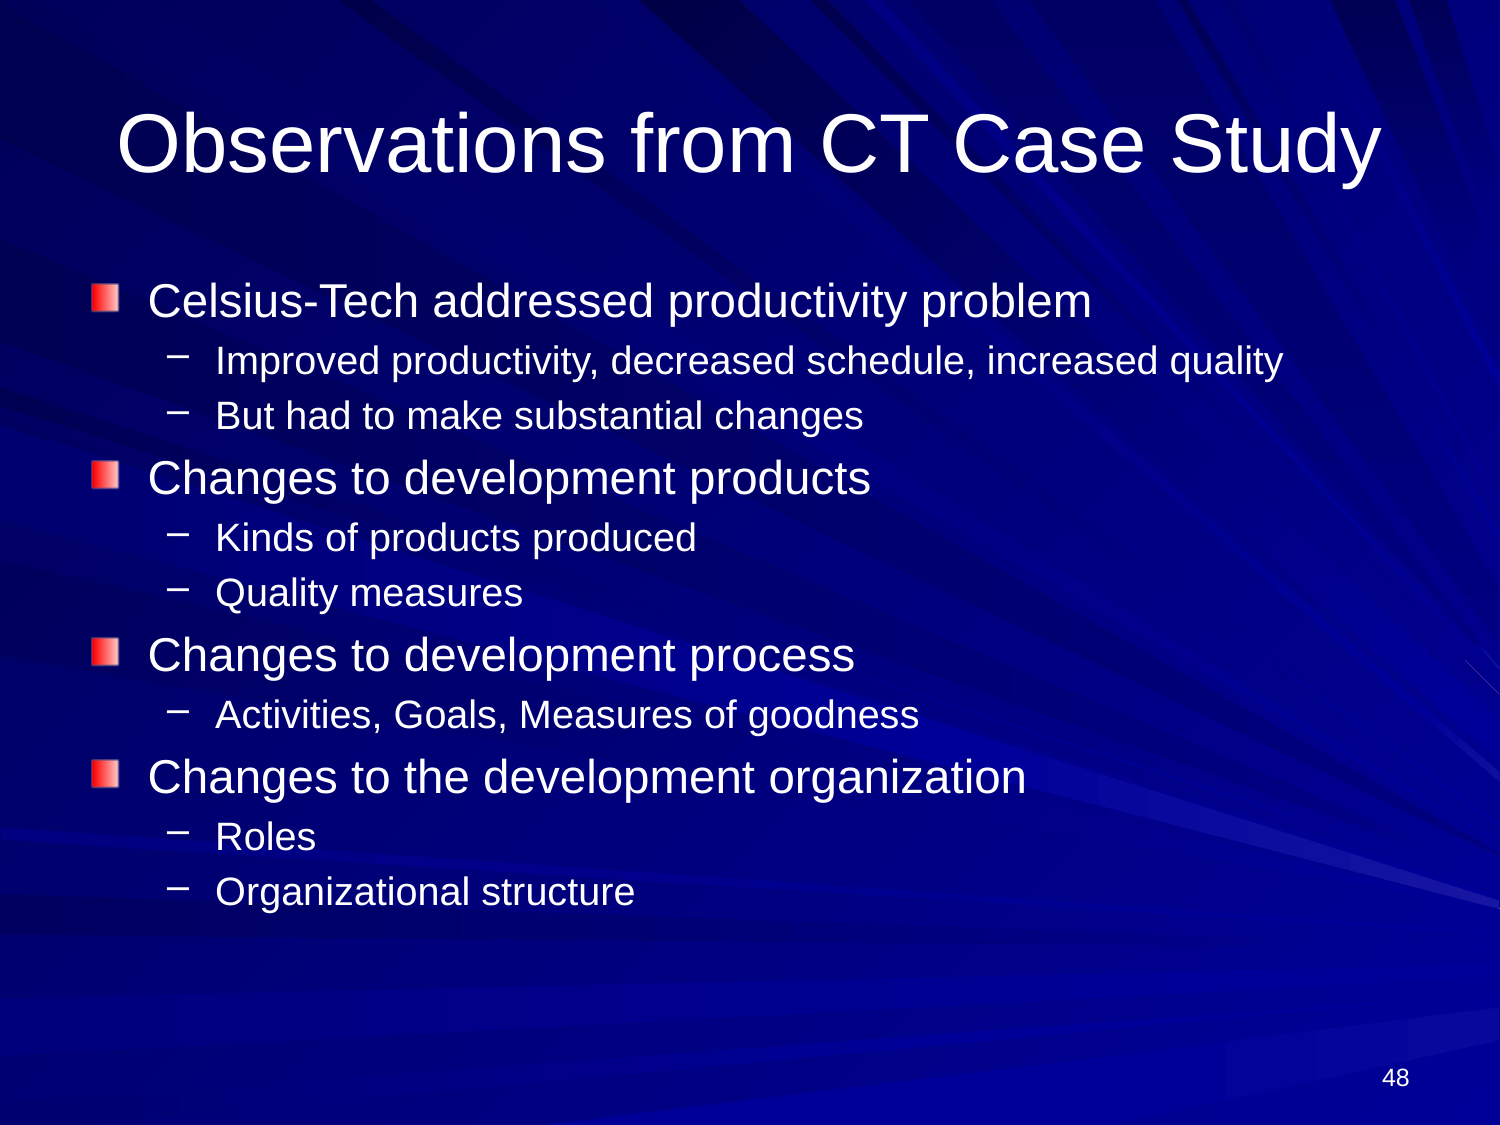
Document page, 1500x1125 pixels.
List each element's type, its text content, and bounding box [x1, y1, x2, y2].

picture [90, 758, 122, 791]
picture [90, 459, 122, 492]
list Celsius-Tech addressed productivity problem Improved productivity, decreased schedule, increased quality But had to make substantial changes Changes to development products Kinds of products produced Quality measures Changes to development process Activities, Goals, Measures of goodness Changes to the development organization Roles Organizational structure [74, 262, 1426, 926]
picture [90, 636, 122, 669]
slide_number 48 [1074, 1023, 1426, 1100]
picture [90, 282, 122, 315]
title Observations from CT Case Study [74, 45, 1426, 234]
